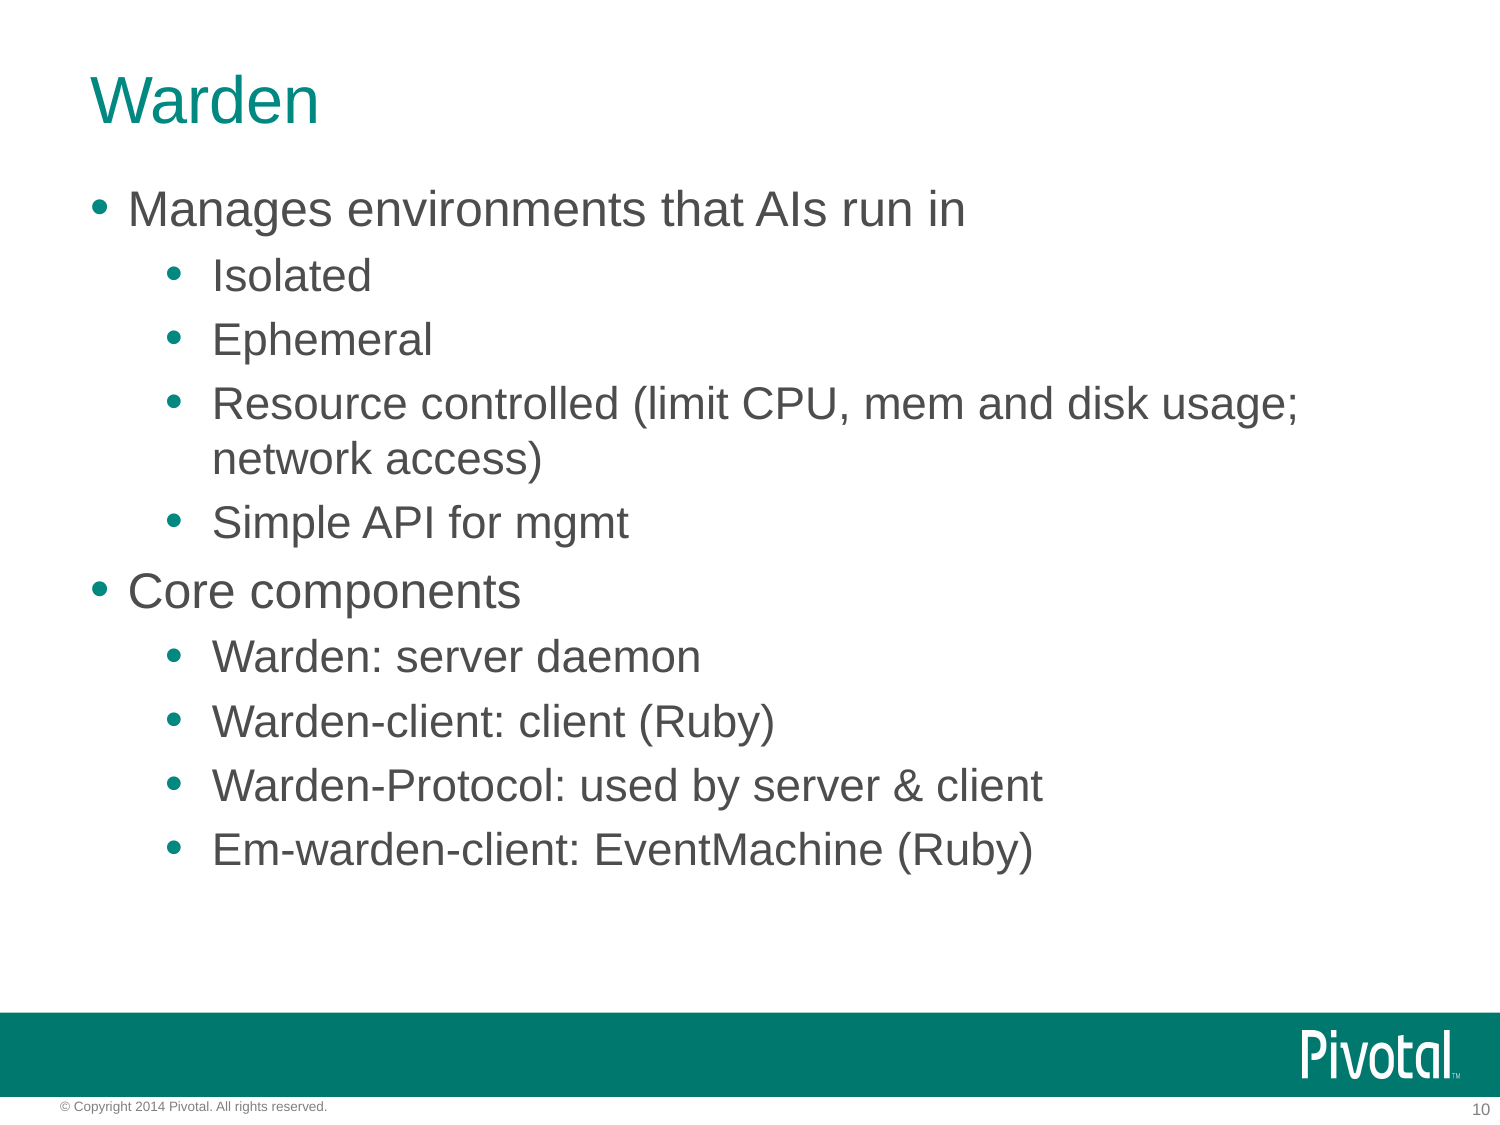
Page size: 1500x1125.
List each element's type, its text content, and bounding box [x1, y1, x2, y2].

list Manages environments that AIs run in Isolated Ephemeral Resource controlled (limit CPU, mem and disk usage; network access) Simple API for mgmt Core components Warden: server daemon Warden-client: client (Ruby) Warden-Protocol: used by server & client Em-warden-client: EventMachine (Ruby) [75, 171, 1425, 986]
title Warden [75, 22, 1425, 171]
picture [1302, 1030, 1460, 1079]
